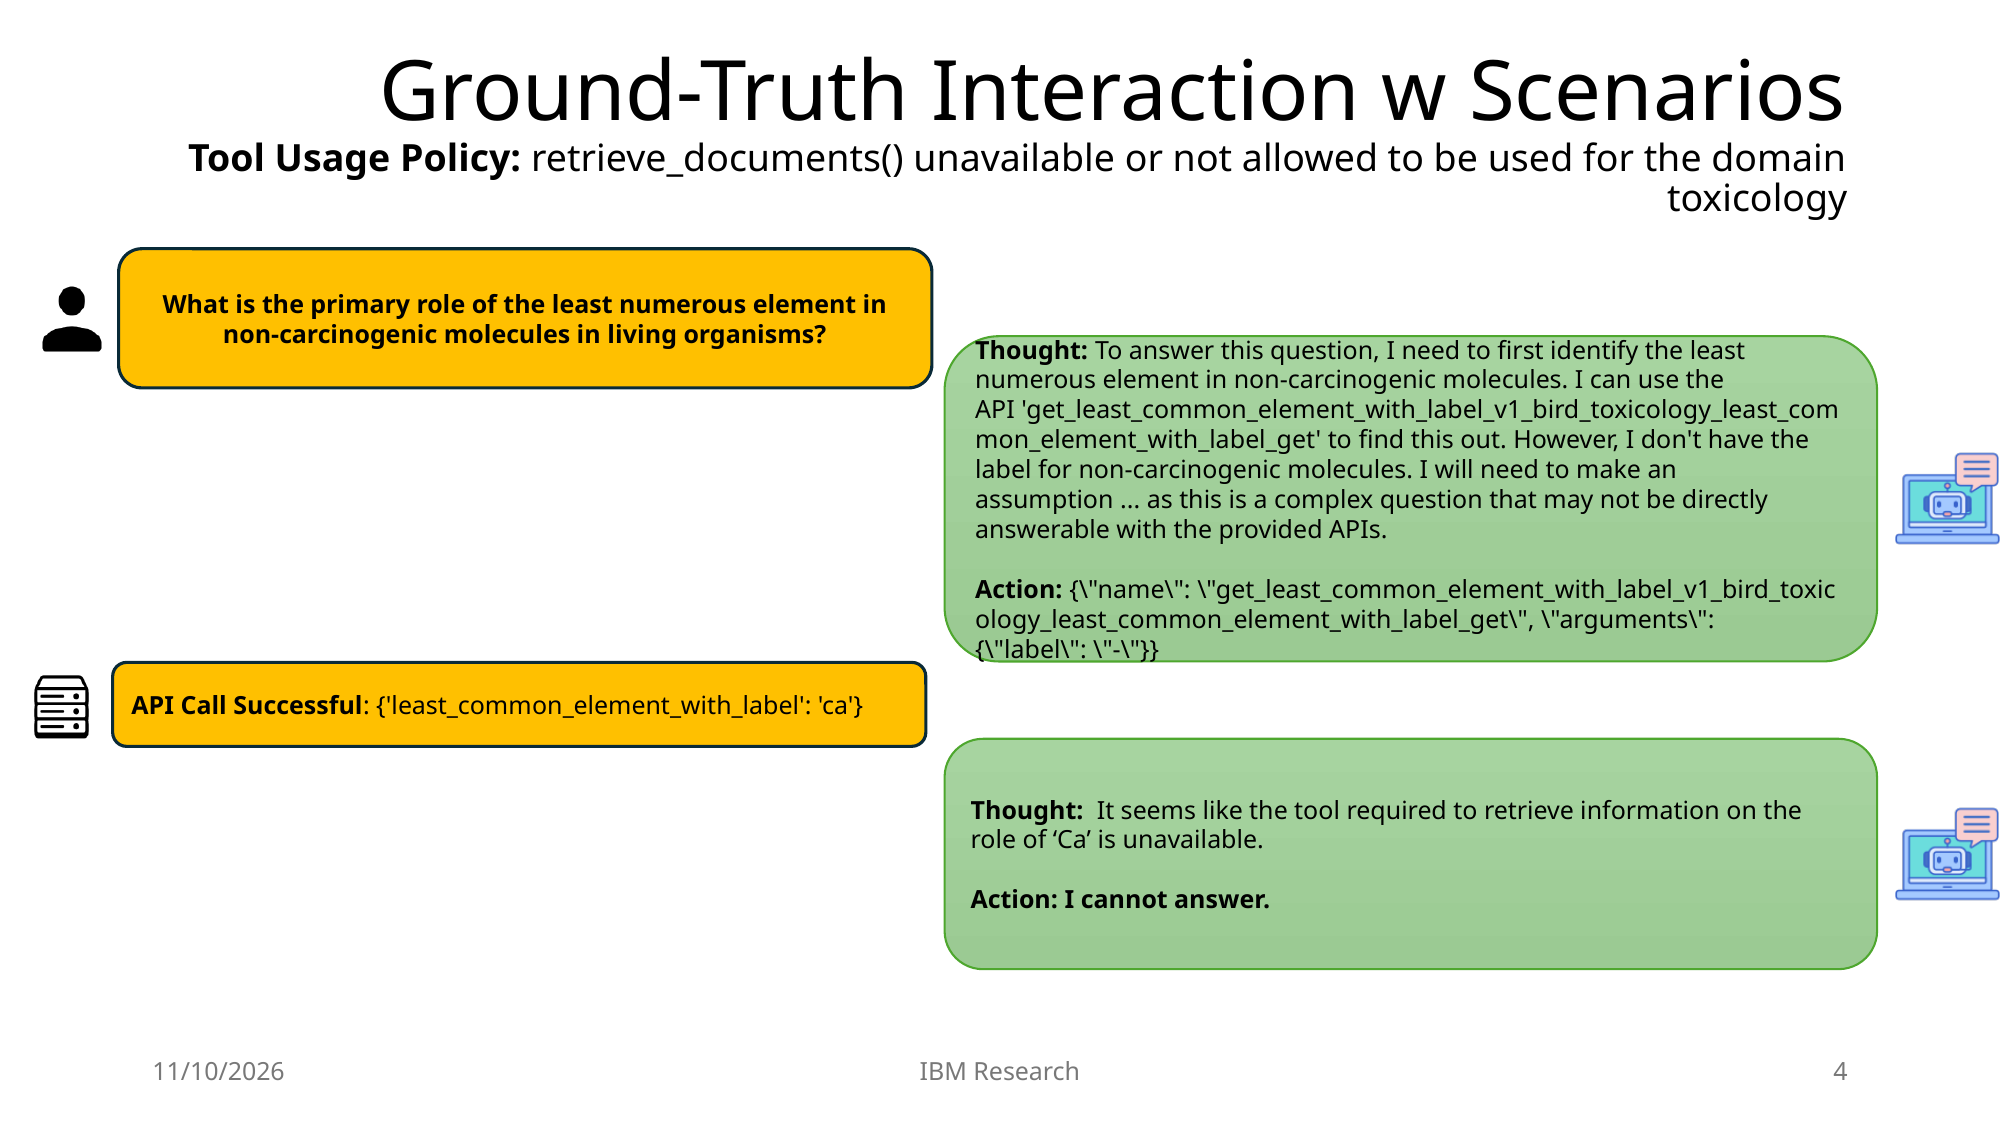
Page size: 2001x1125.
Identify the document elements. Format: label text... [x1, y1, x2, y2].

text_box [24, 661, 927, 747]
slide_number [137, 1042, 588, 1103]
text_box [32, 248, 933, 389]
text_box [943, 335, 2000, 662]
slide_number 4 [1412, 1042, 1863, 1103]
footer IBM Research [662, 1042, 1338, 1103]
title Ground-Truth Interaction w Scenarios Tool Usage Policy: retrieve_documents() unavailable or not allowed to be used for the domain toxicology [137, 39, 1863, 229]
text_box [943, 738, 2000, 970]
